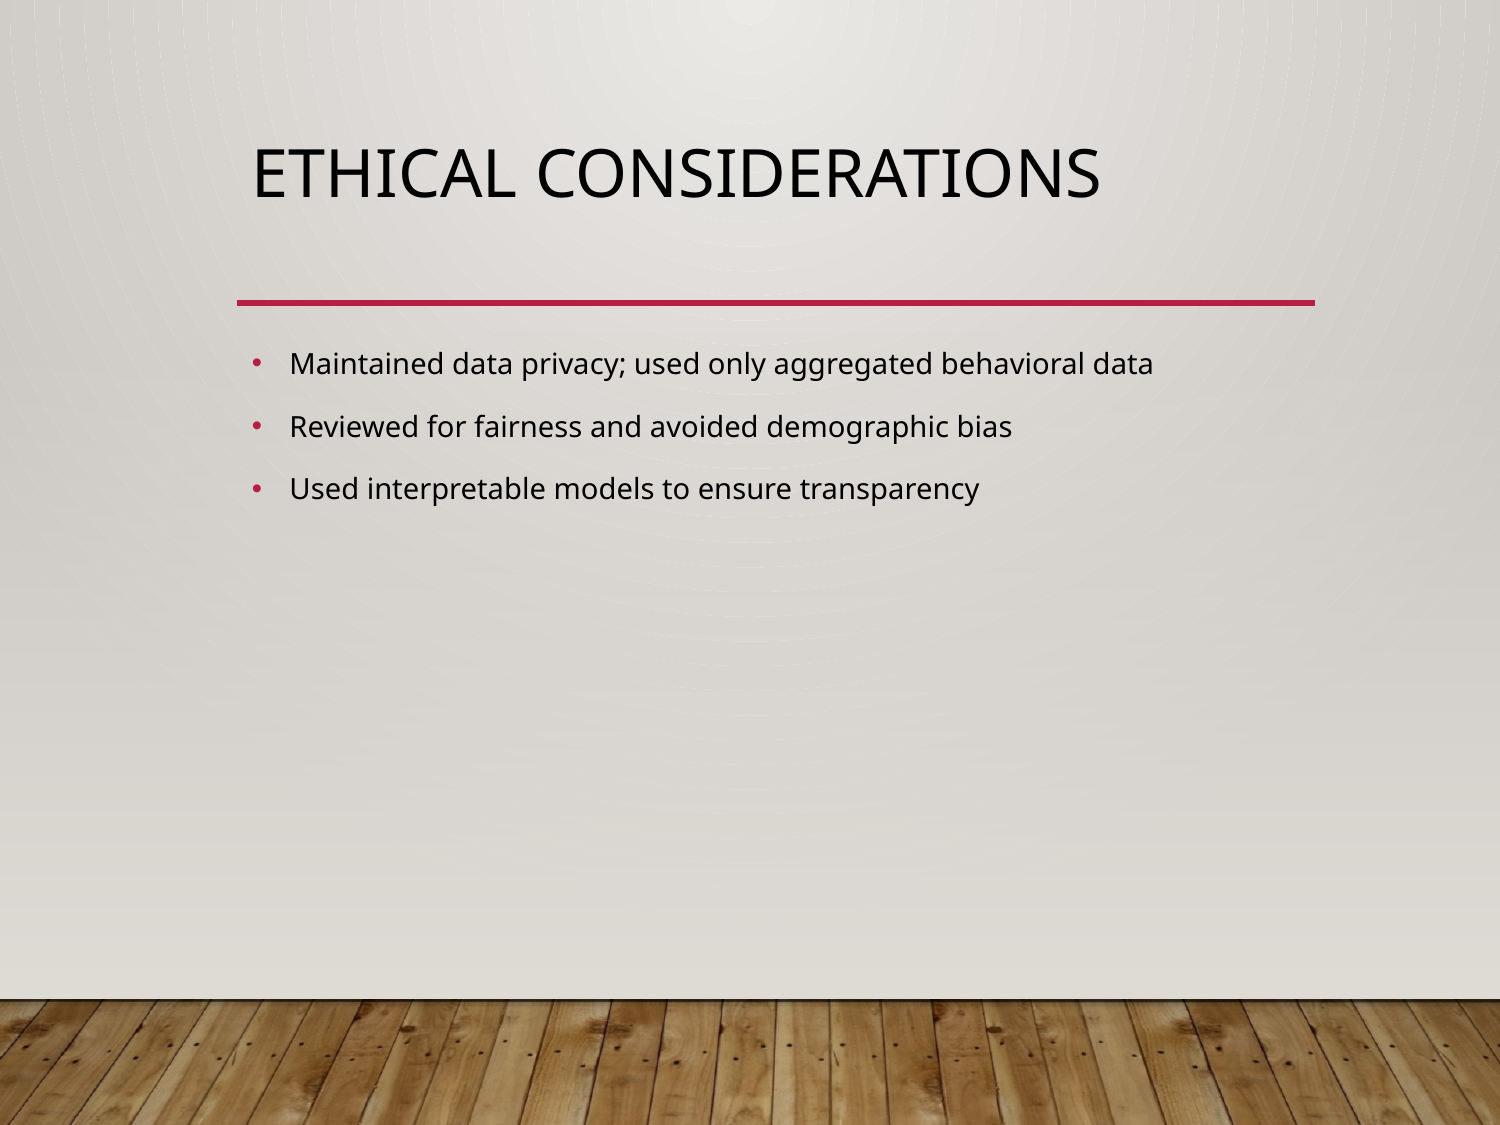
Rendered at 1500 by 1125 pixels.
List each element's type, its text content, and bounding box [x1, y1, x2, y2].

list Maintained data privacy; used only aggregated behavioral data Reviewed for fairness and avoided demographic bias Used interpretable models to ensure transparency [236, 330, 1315, 897]
title Ethical Considerations [236, 131, 1315, 305]
picture [0, 999, 1500, 1125]
